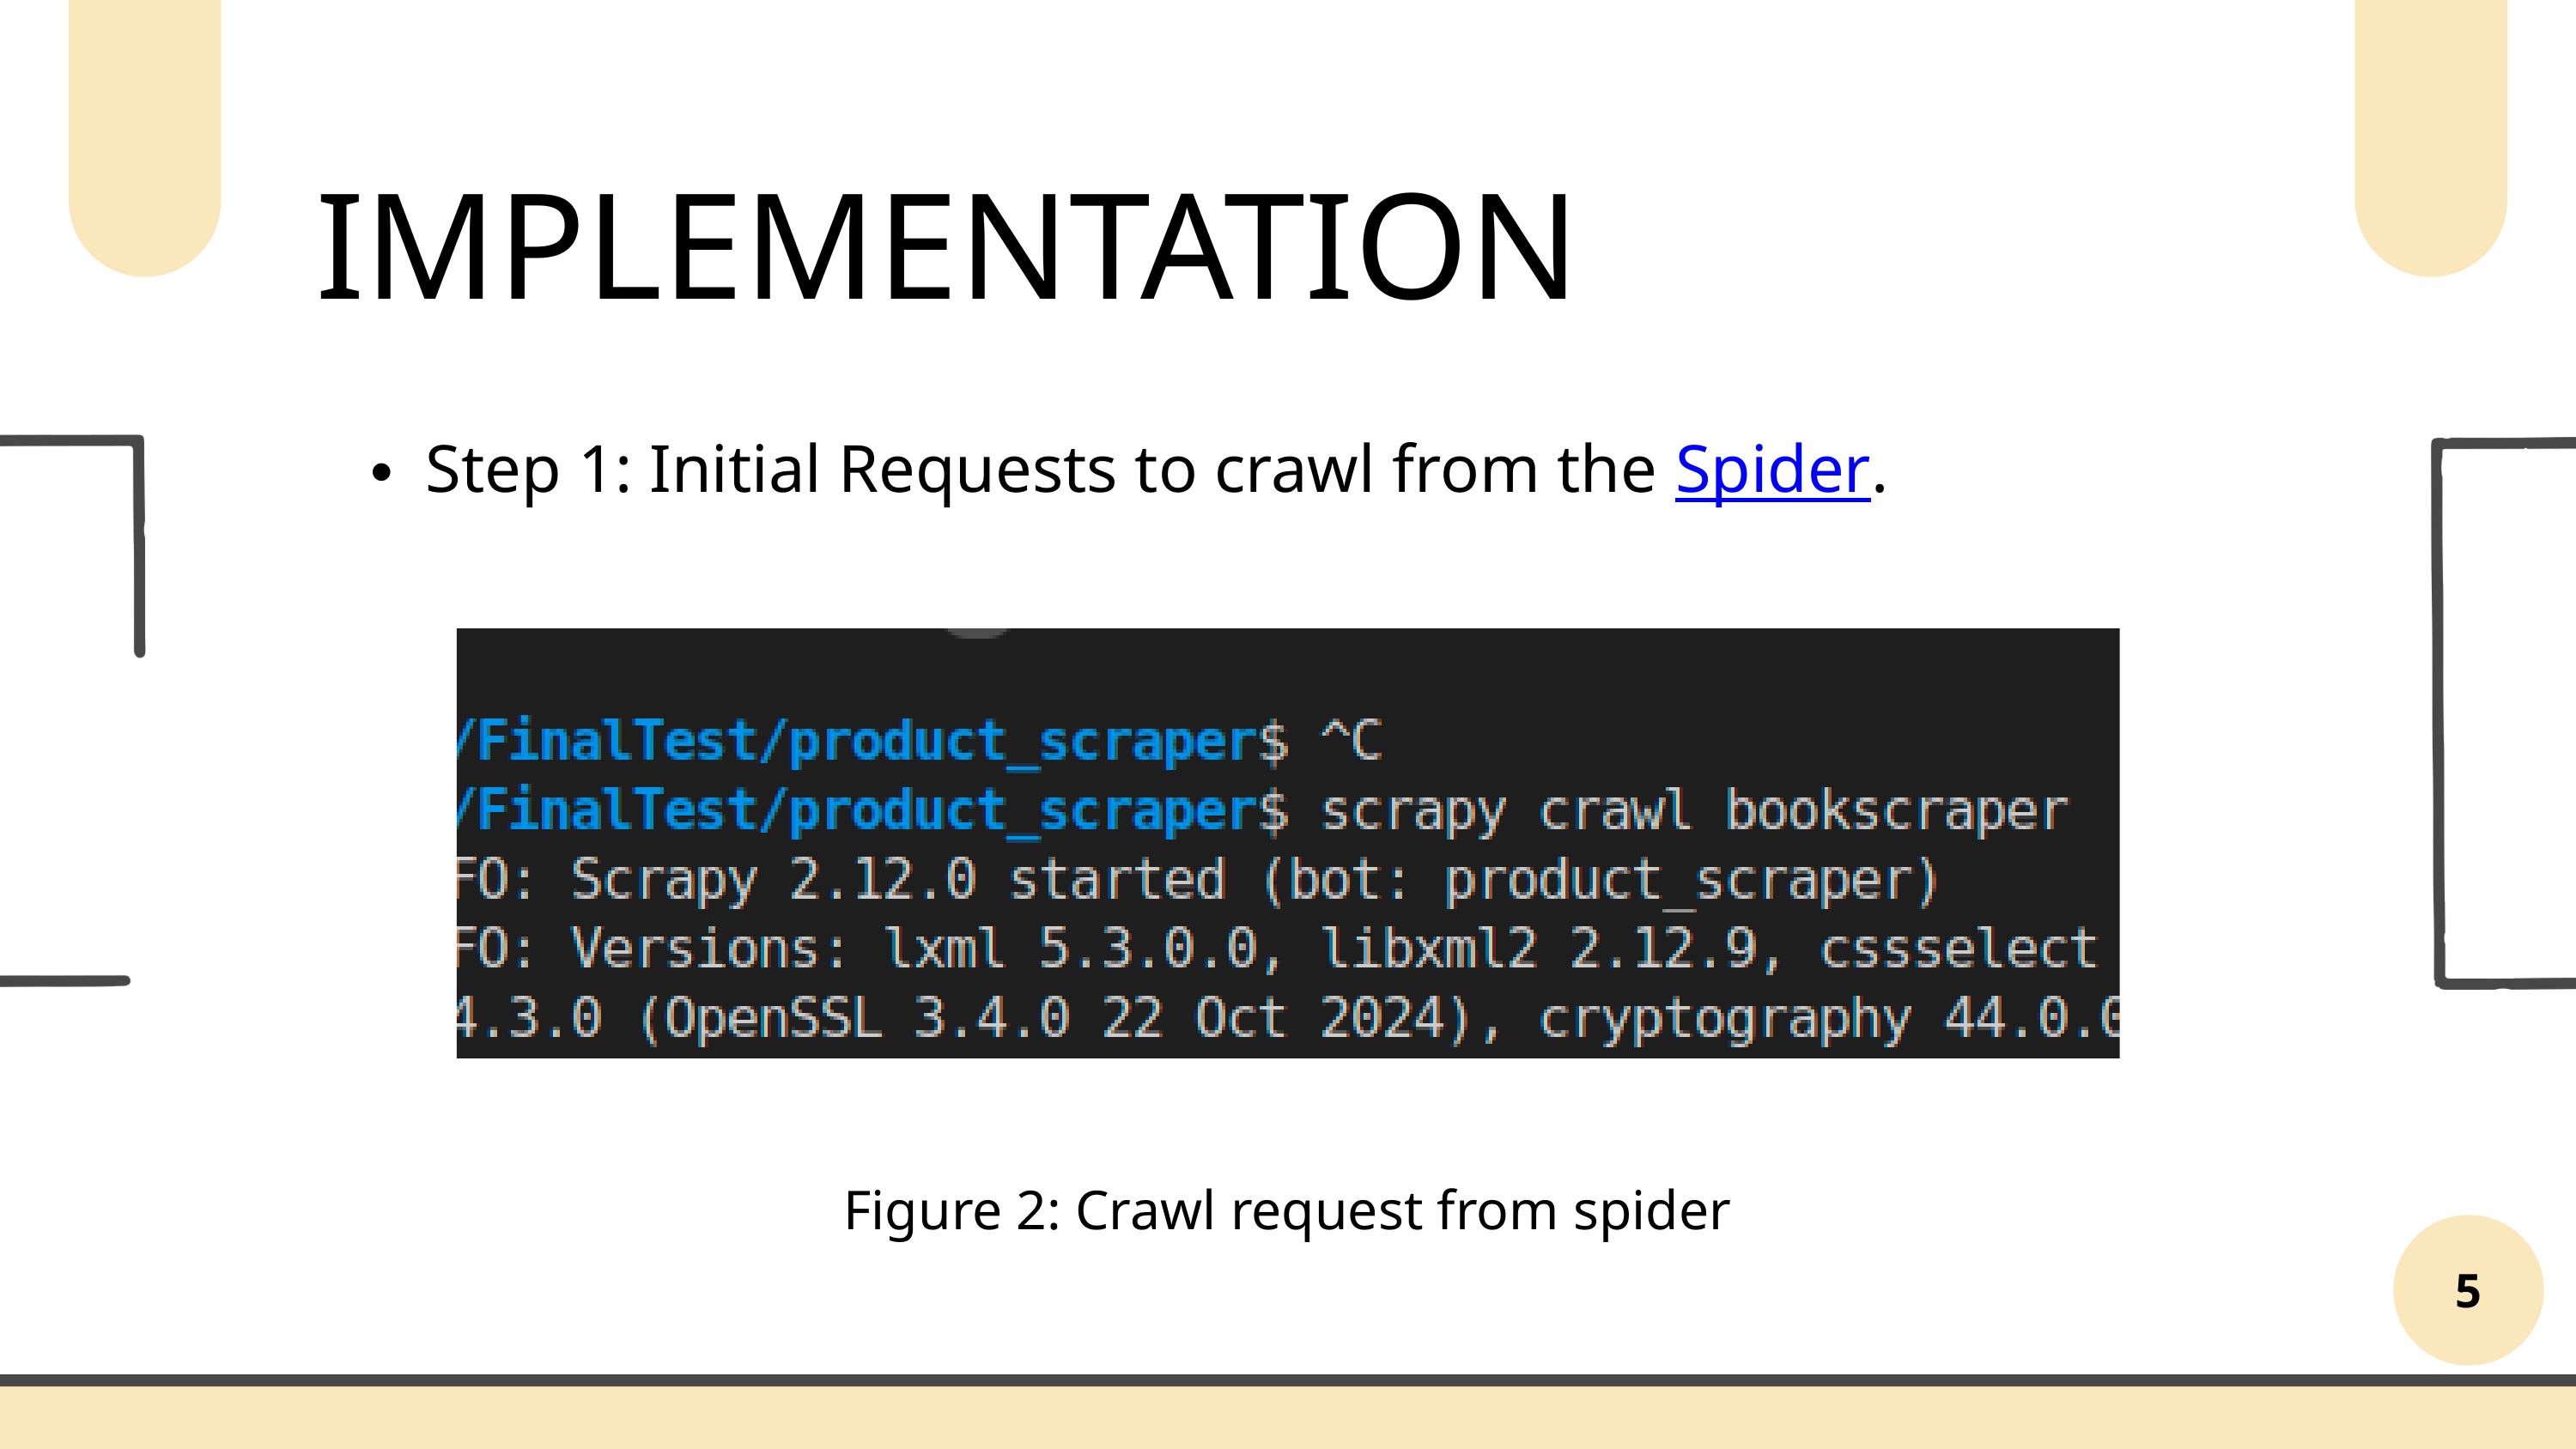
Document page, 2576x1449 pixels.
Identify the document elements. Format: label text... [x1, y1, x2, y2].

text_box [2354, 0, 2508, 277]
text_box Figure 2: Crawl request from spider [687, 1165, 1888, 1241]
text_box IMPLEMENTATION [315, 123, 1773, 329]
text_box [456, 628, 2120, 1058]
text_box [68, 0, 222, 277]
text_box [2393, 1215, 2544, 1366]
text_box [0, 1360, 2576, 1449]
text_box [2431, 434, 2576, 990]
text_box [0, 434, 146, 990]
text_box Step 1: Initial Requests to crawl from the Spider. [314, 425, 2069, 517]
